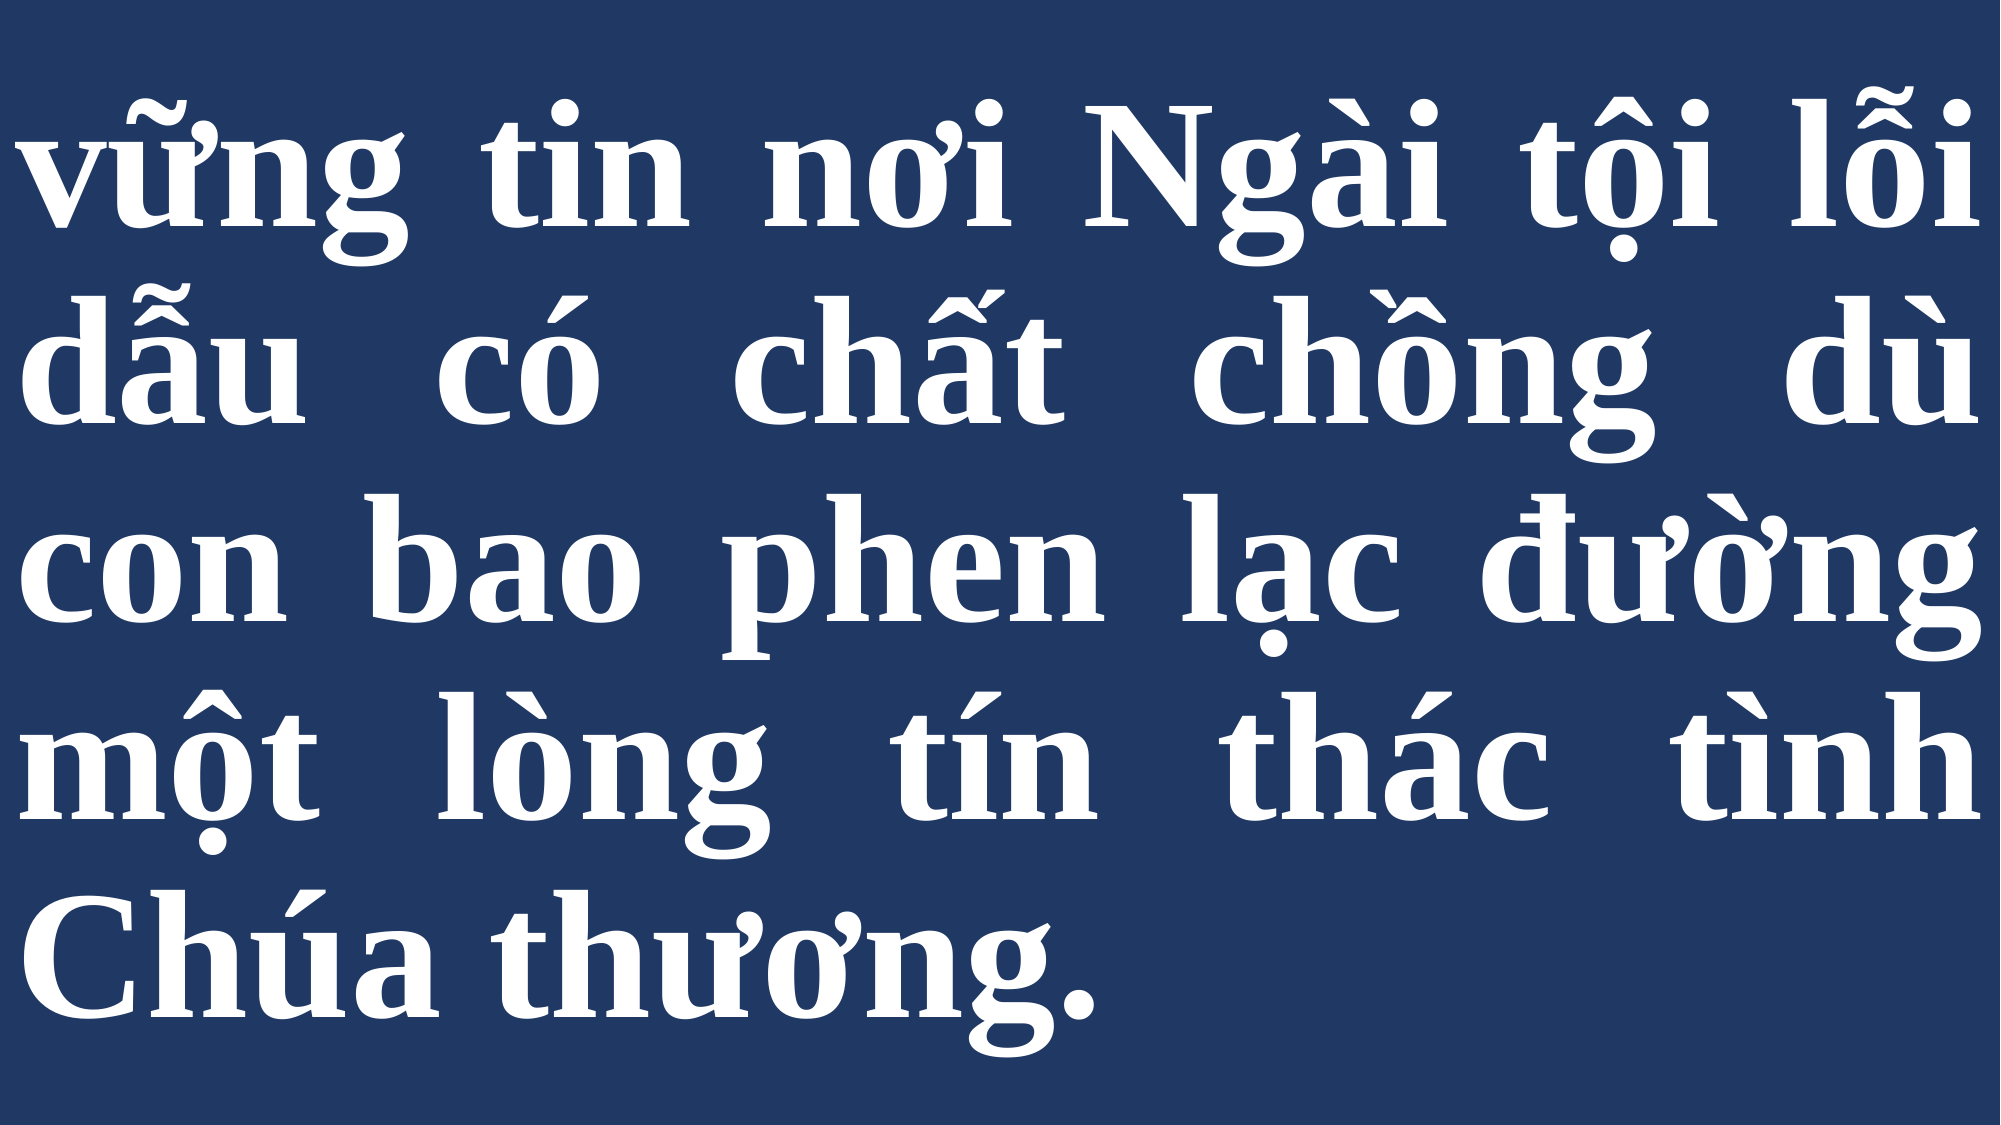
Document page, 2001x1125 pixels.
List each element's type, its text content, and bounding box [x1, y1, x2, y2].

title vững tin nơi Ngài tội lỗi dẫu có chất chồng dù con bao phen lạc đường một lòng tín thác tình Chúa thương. [0, 0, 2000, 1125]
